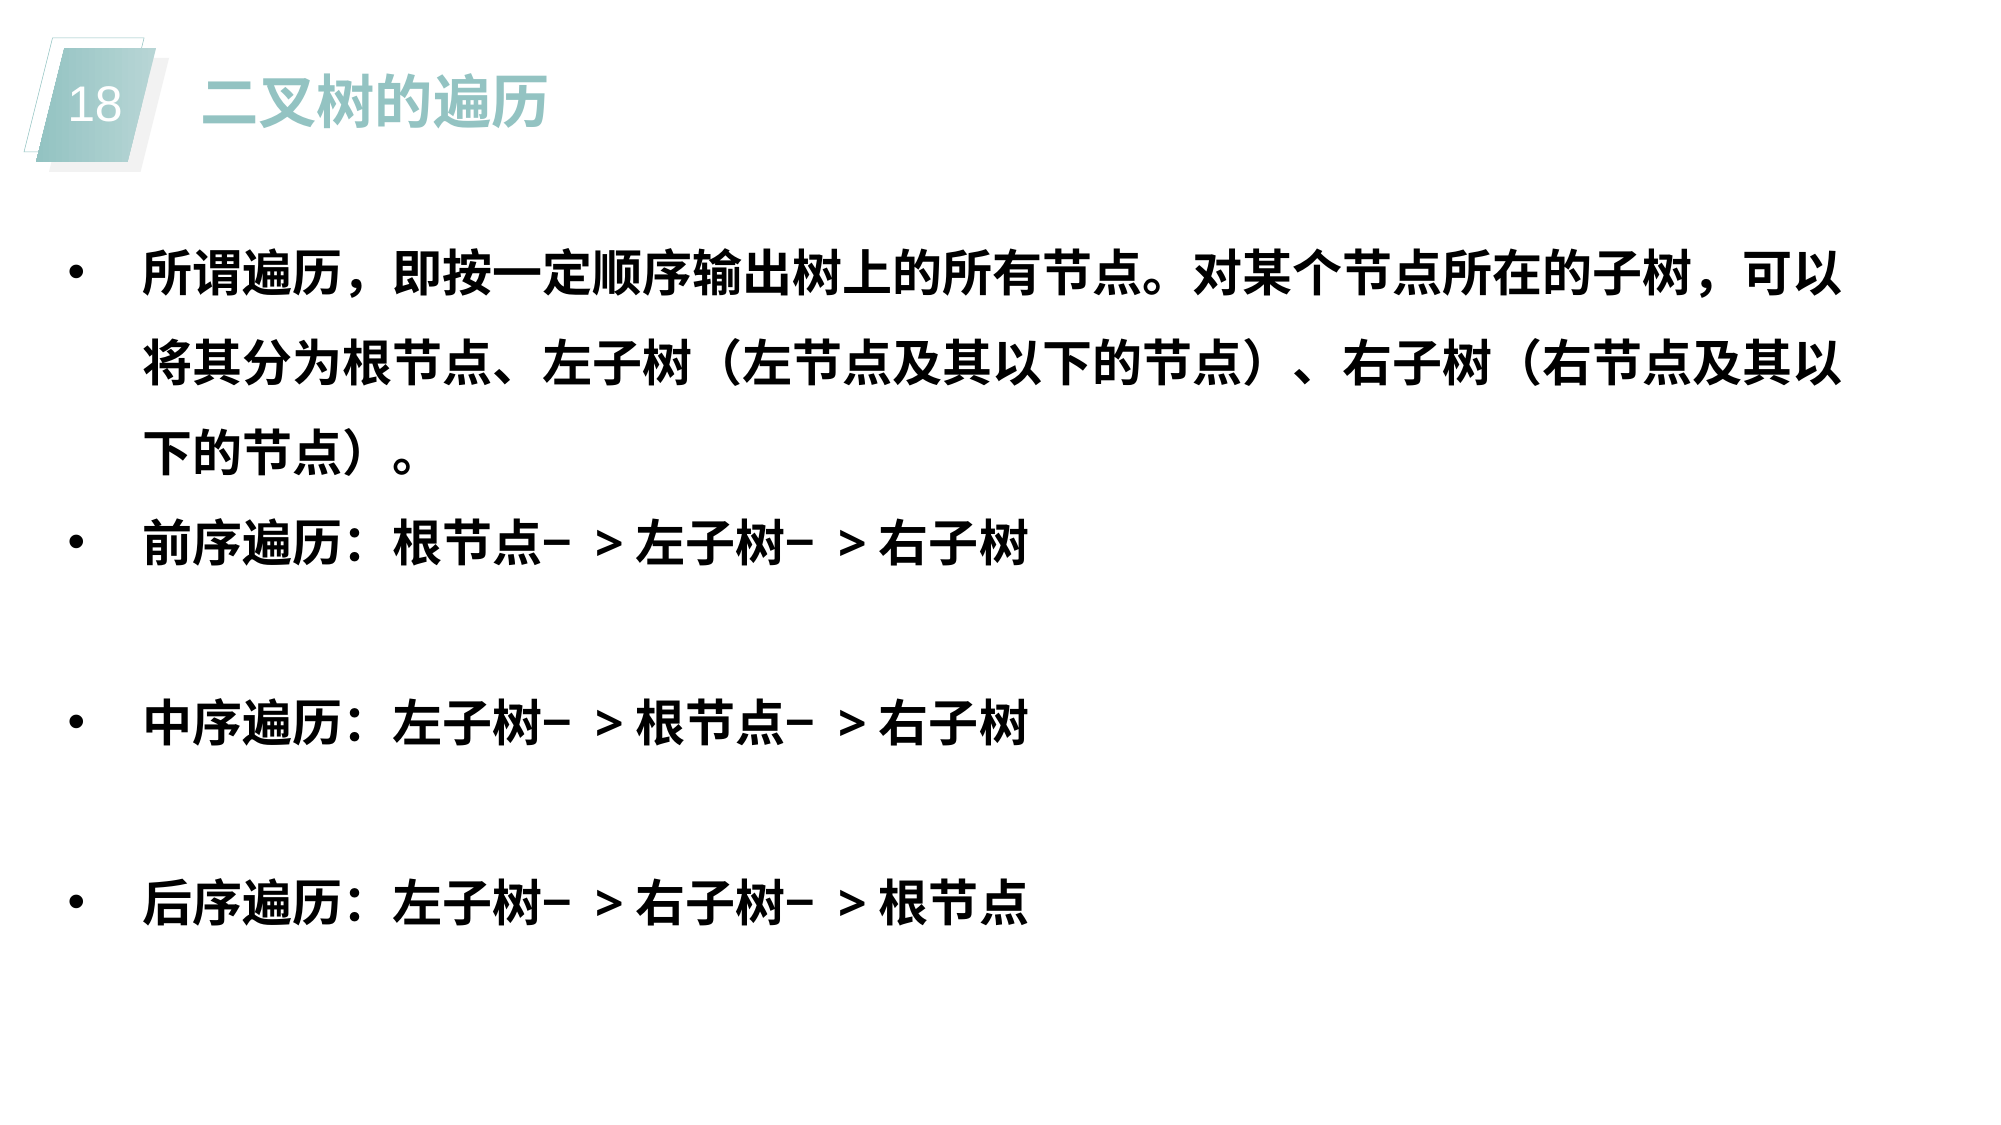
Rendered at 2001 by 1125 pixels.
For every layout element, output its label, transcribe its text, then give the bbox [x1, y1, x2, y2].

text_box 二叉树的遍历 [185, 58, 646, 143]
text_box 所谓遍历，即按一定顺序输出树上的所有节点。对某个节点所在的子树，可以将其分为根节点、左子树（左节点及其以下的节点）、右子树（右节点及其以下的节点）。 前序遍历：根节点− >左子树− >右子树 中序遍历：左子树− >根节点− >右子树 后序遍历：左子树− >右子树− >根节点 [52, 203, 1861, 939]
